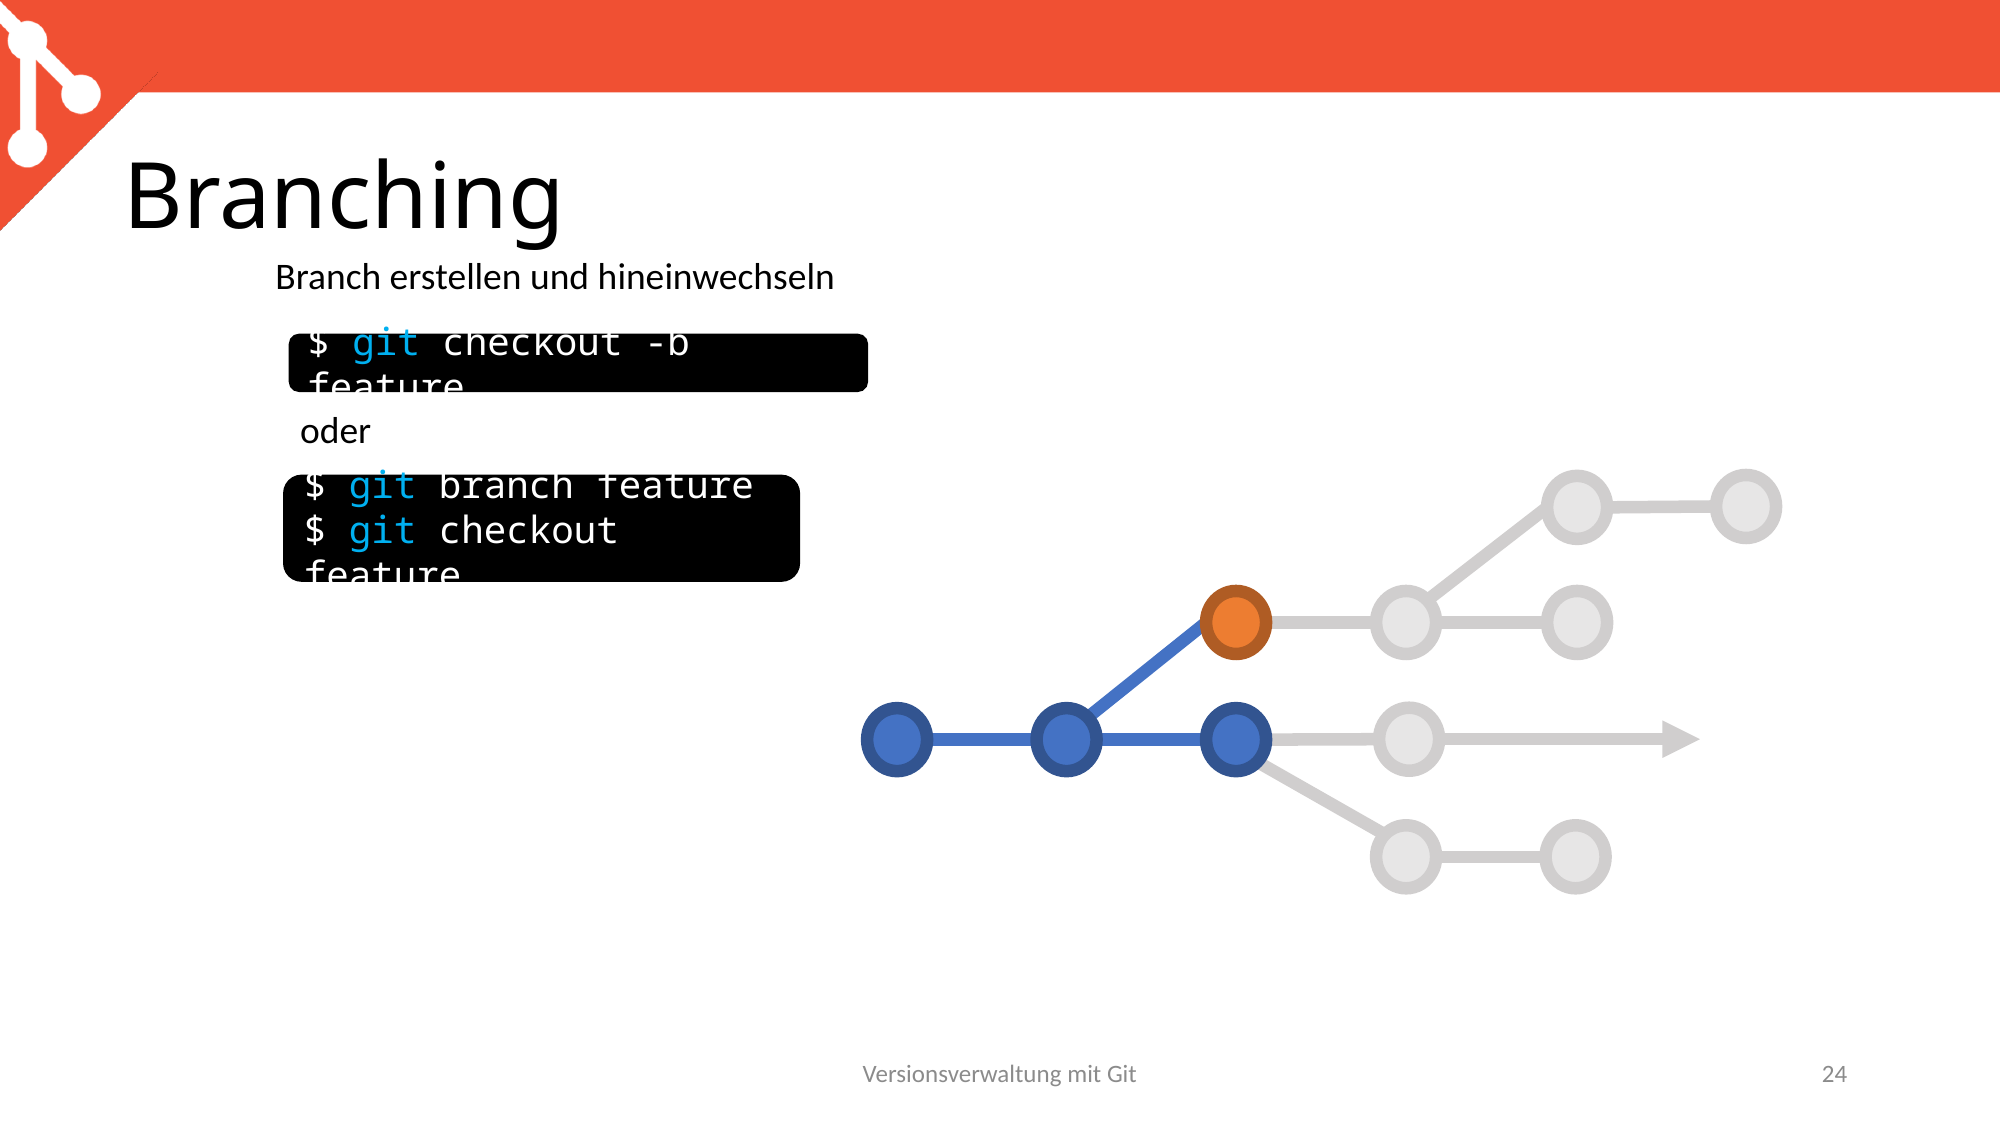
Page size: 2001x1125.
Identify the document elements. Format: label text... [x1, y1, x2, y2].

footer Versionsverwaltung mit Git [662, 1042, 1338, 1103]
text_box oder [285, 398, 450, 459]
text_box $ git branch feature $ git checkout feature [283, 474, 801, 582]
picture [0, 0, 158, 259]
slide_number 24 [1412, 1042, 1863, 1103]
text_box $ git checkout -b feature [288, 333, 869, 393]
text_box Branch erstellen und hineinwechseln [260, 244, 1016, 305]
title Branching [108, 89, 1834, 308]
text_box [867, 474, 1777, 889]
